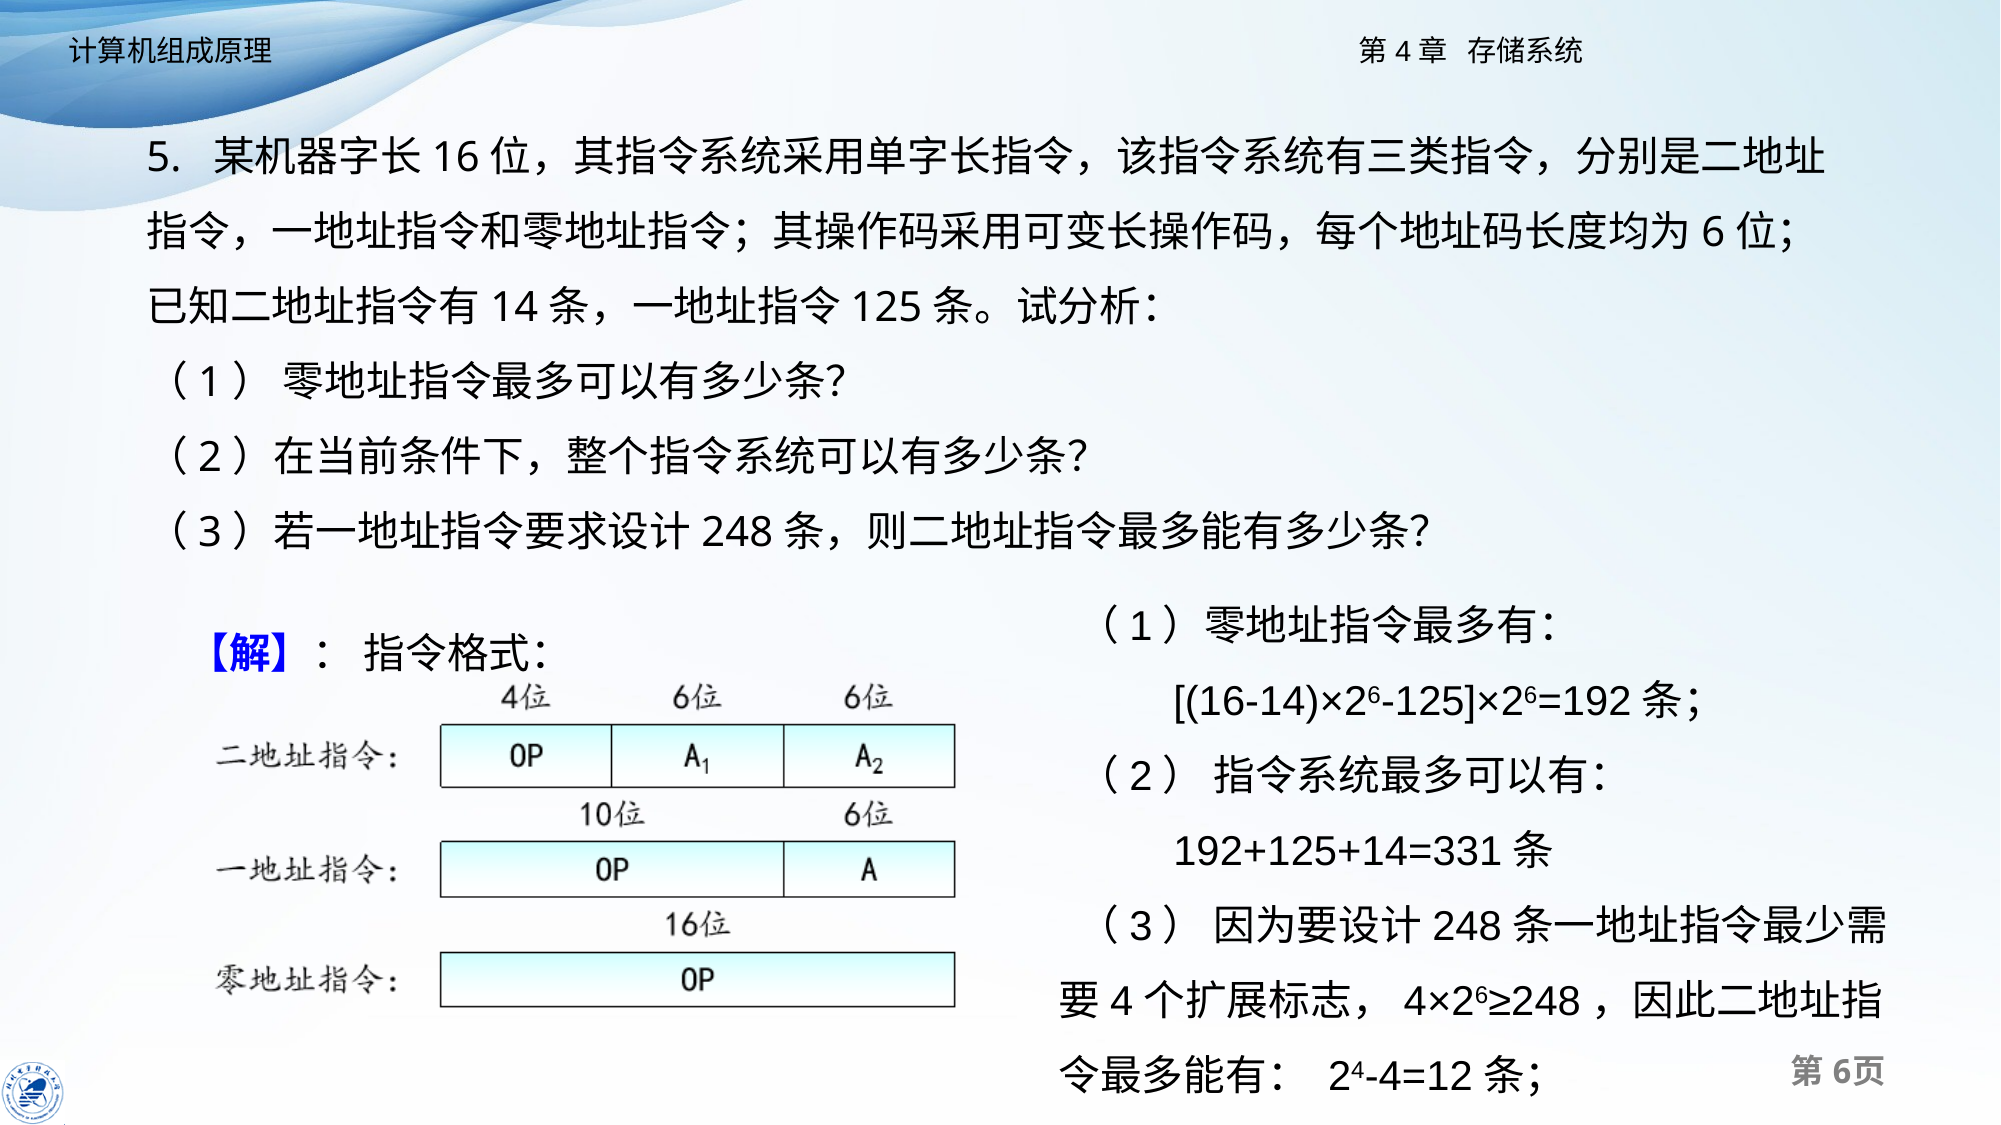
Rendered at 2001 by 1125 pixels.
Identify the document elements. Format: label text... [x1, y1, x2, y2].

text_box 5. 某机器字长16位，其指令系统采用单字长指令，该指令系统有三类指令，分别是二地址指令，一地址指令和零地址指令；其操作码采用可变长操作码，每个地址码长度均为6位；已知二地址指令有14条，一地址指令125条。试分析： （1） 零地址指令最多可以有多少条？ （2）在当前条件下，整个指令系统可以有多少条？ （3）若一地址指令要求设计248条，则二地址指令最多能有多少条？ [131, 97, 1869, 562]
text_box （1）零地址指令最多有： [(16-14)×26-125]×26=192条； （2） 指令系统最多可以有： 192+125+14=331条 （3） 因为要设计248条一地址指令最少需要4个扩展标志，4×26≥248，因此二地址指令最多能有： 24-4=12条； [1043, 566, 1916, 1107]
text_box 【解】： 指令格式： [172, 594, 704, 685]
picture [0, 0, 2001, 1125]
